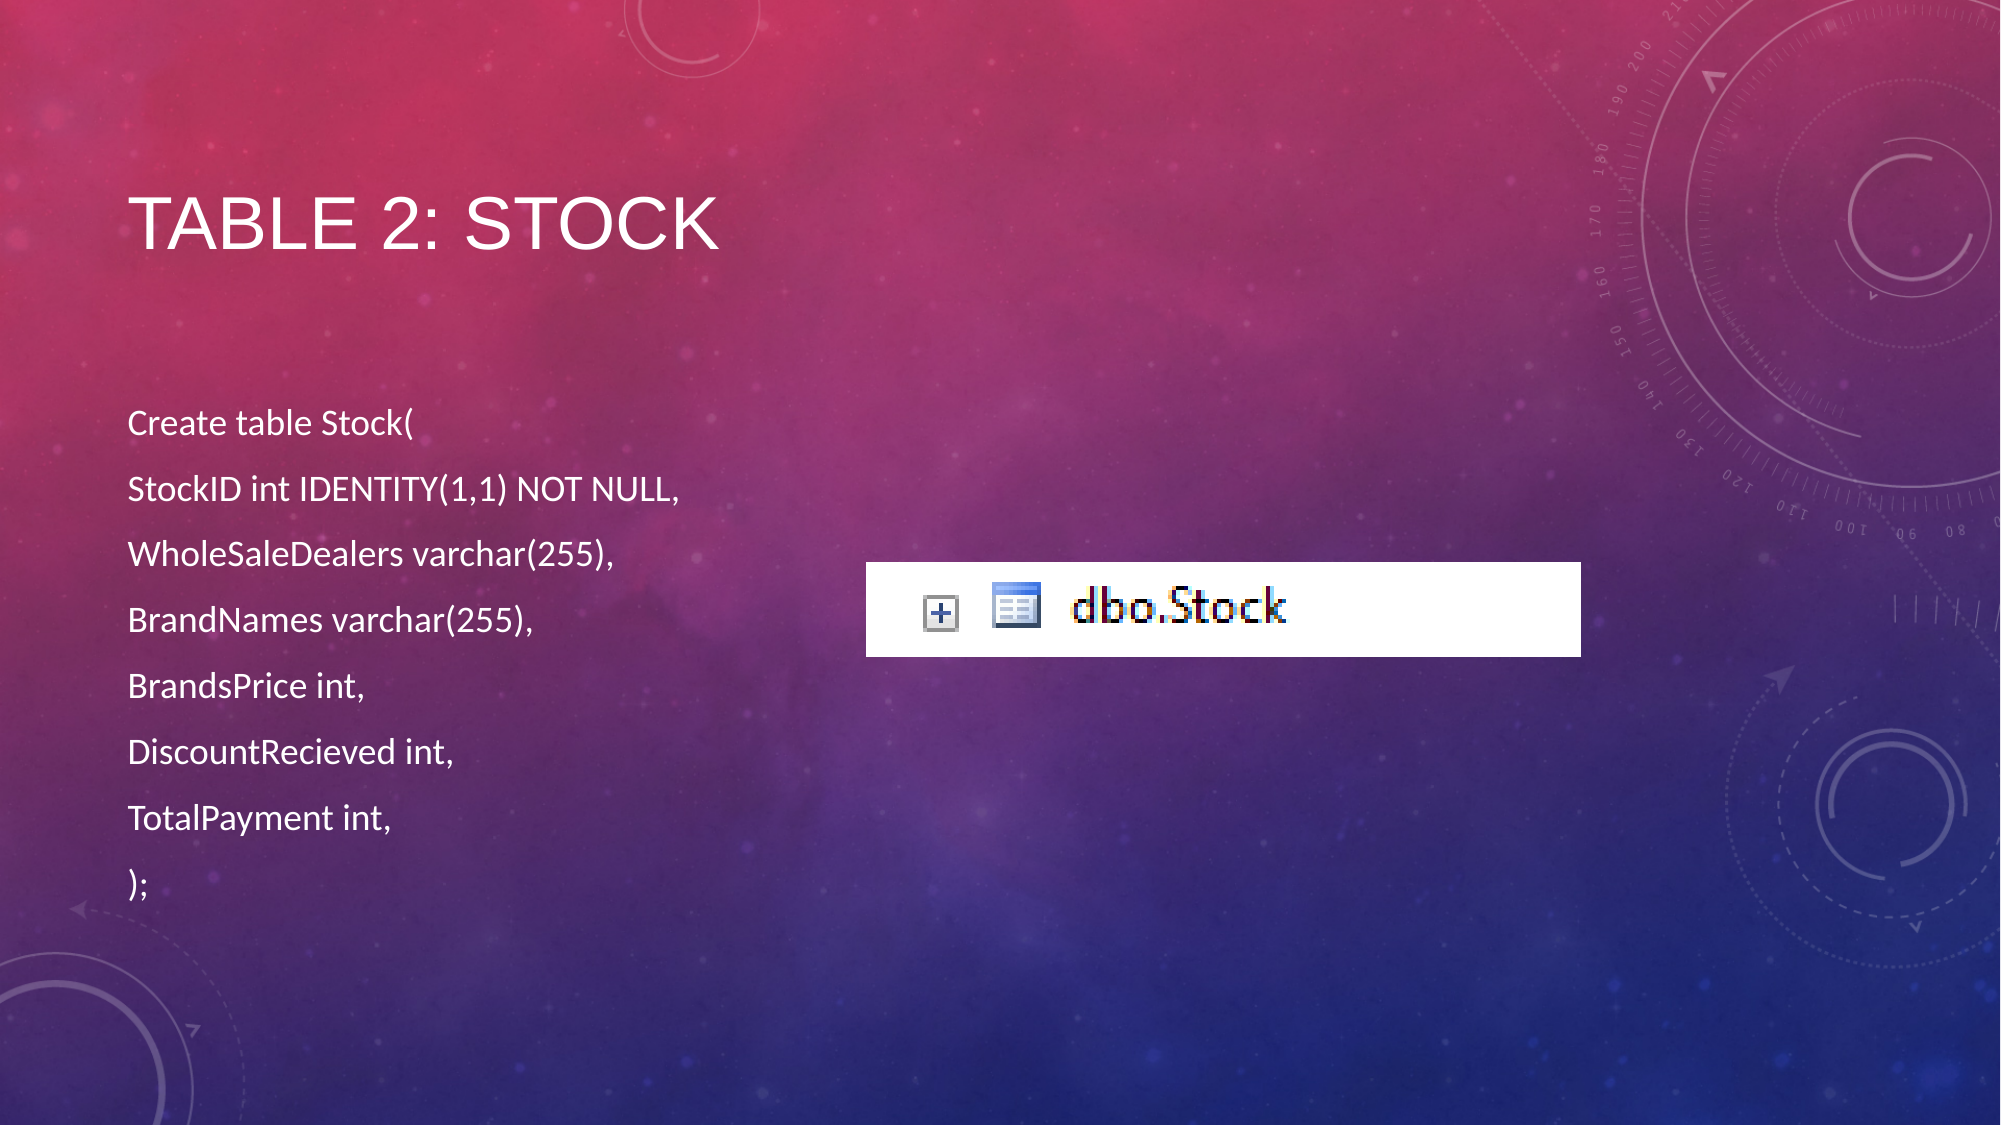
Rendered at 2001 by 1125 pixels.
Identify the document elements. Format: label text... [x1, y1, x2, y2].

title TABLE 2: STOCK [112, 99, 1775, 339]
list Create table Stock( StockID int IDENTITY(1,1) NOT NULL, WholeSaleDealers varchar(255), BrandNames varchar(255), BrandsPrice int, DiscountRecieved int, TotalPayment int, ); [112, 351, 1775, 950]
picture [0, 0, 2001, 1125]
